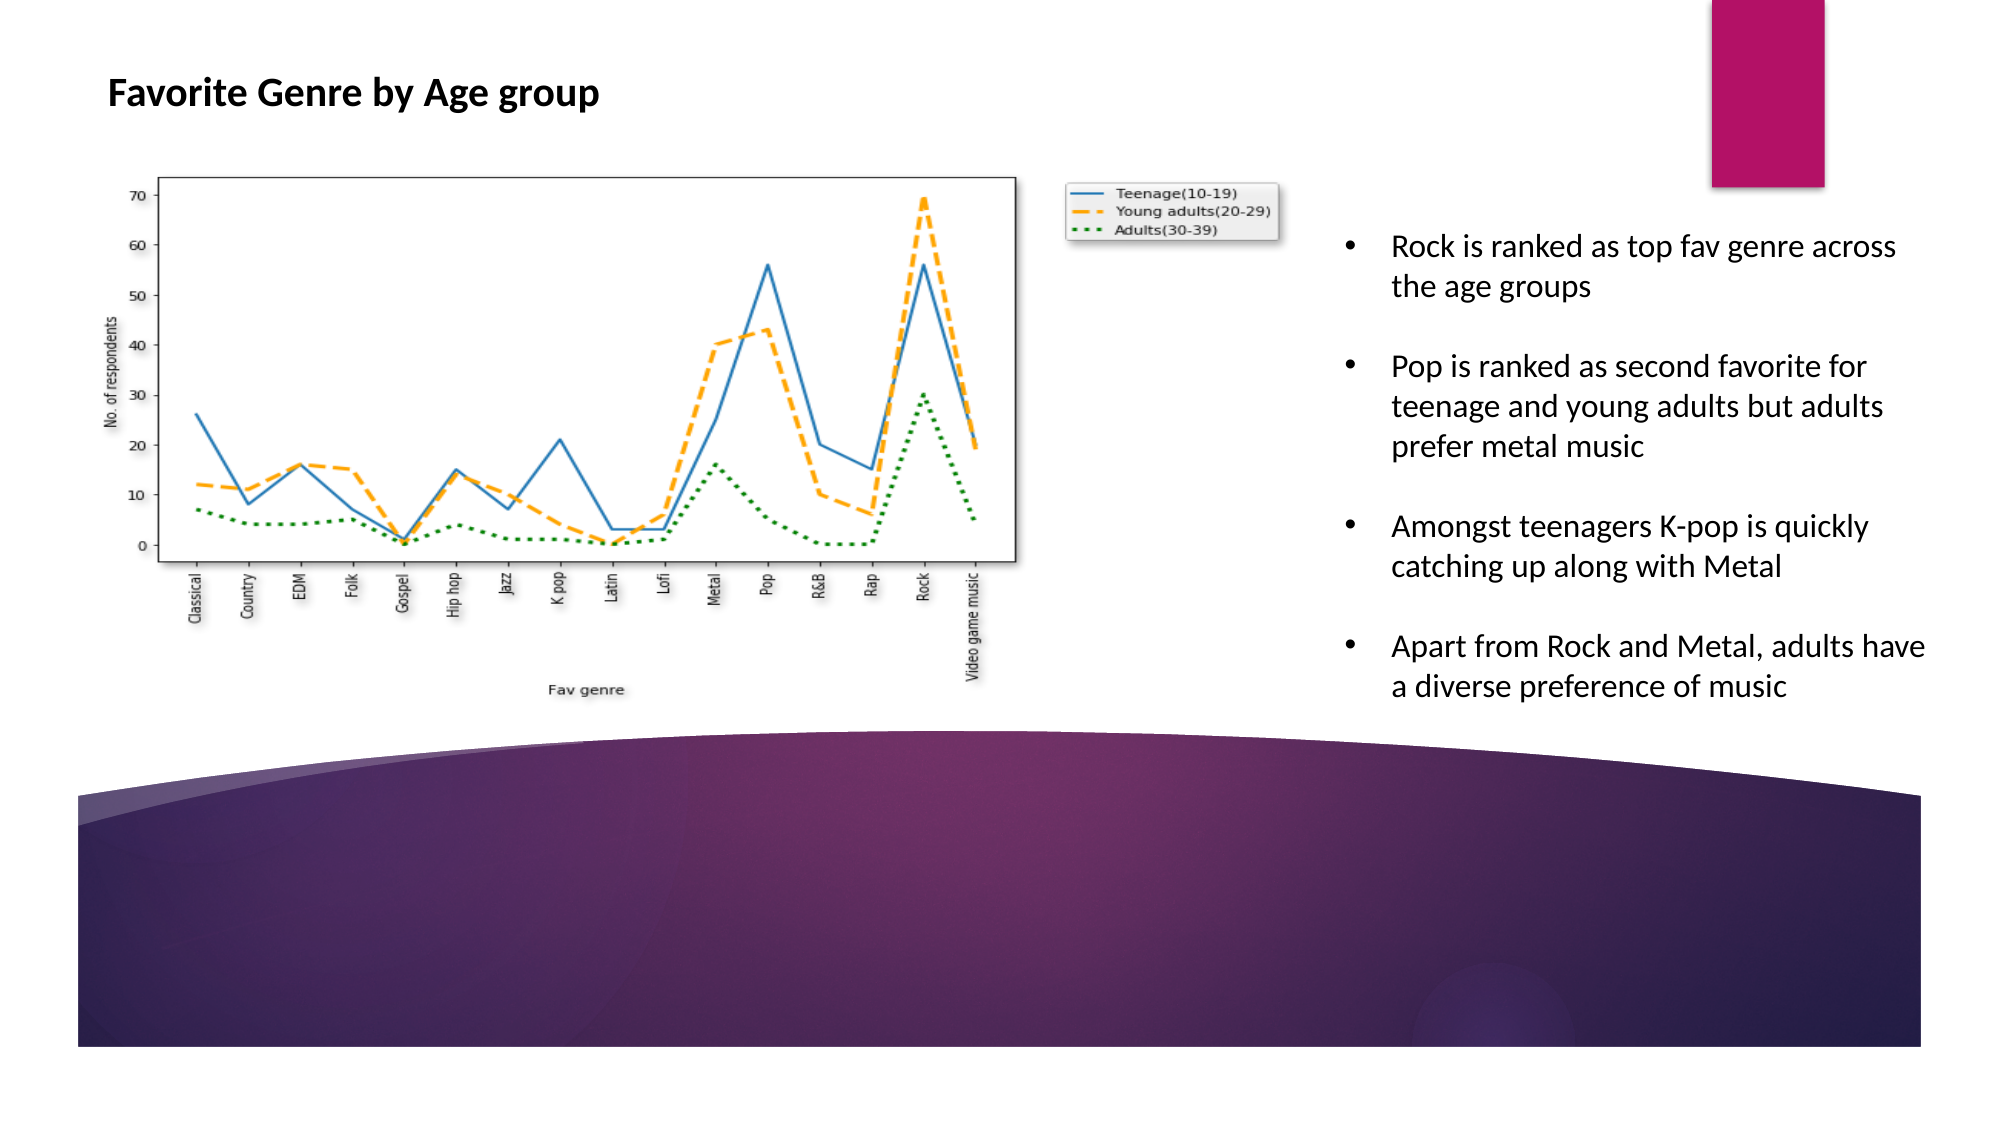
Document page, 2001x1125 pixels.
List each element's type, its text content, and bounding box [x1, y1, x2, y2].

text_box Favorite Genre by Age groupage group [0, 21, 1001, 158]
picture [94, 170, 1287, 704]
text_box Rock is ranked as top fav genre across the age groups Pop is ranked as second favorite for teenage and young adults but adults prefer metal music Amongst teenagers K-pop is quickly catching up along with Metal Apart from Rock and Metal, adults have a diverse preference of music [1328, 435, 1957, 573]
